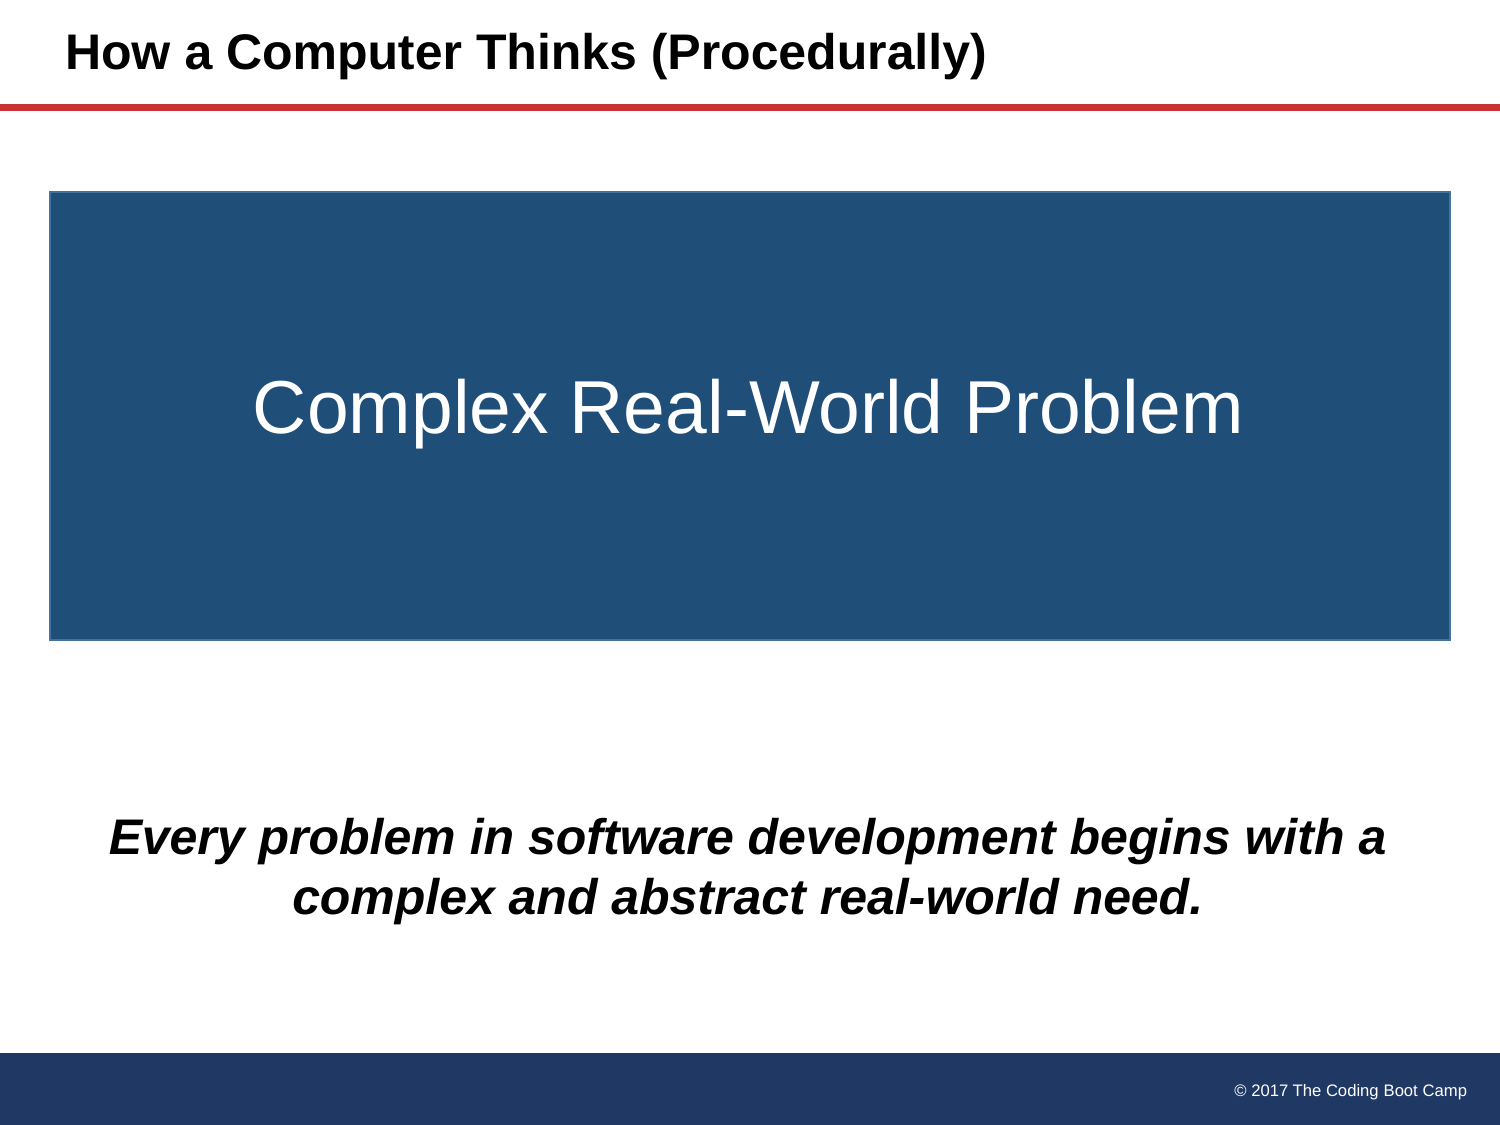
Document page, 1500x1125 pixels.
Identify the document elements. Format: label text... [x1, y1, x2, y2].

text_box Complex Real-World Problem [167, 351, 1330, 457]
title How a Computer Thinks (Procedurally) [50, 0, 1425, 108]
text_box [49, 191, 1451, 641]
text_box Every problem in software development begins with a complex and abstract real-world need. [46, 797, 1450, 914]
